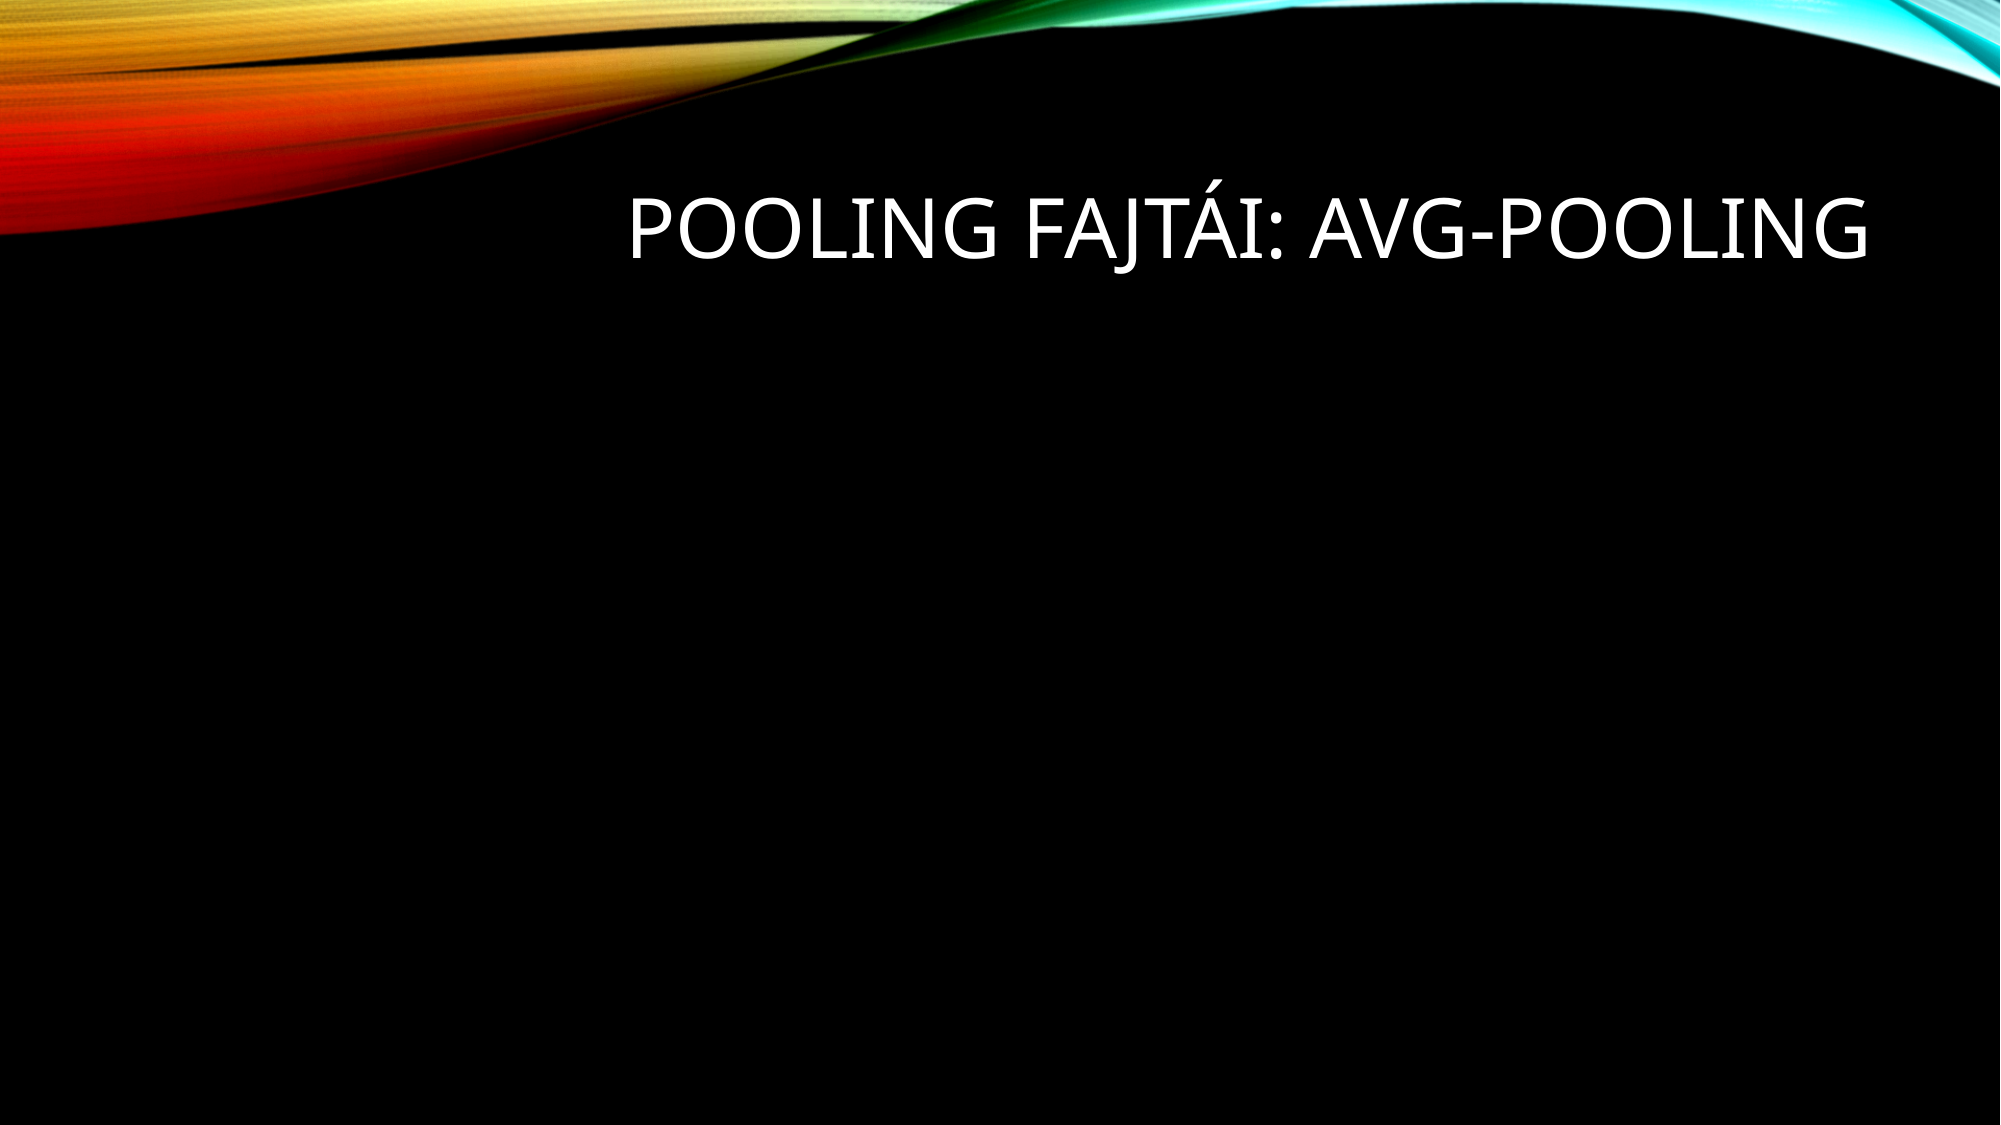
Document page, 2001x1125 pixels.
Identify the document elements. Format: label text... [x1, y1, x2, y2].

title Pooling fajtái: avg-Pooling [474, 125, 1888, 338]
picture [0, 0, 2000, 237]
